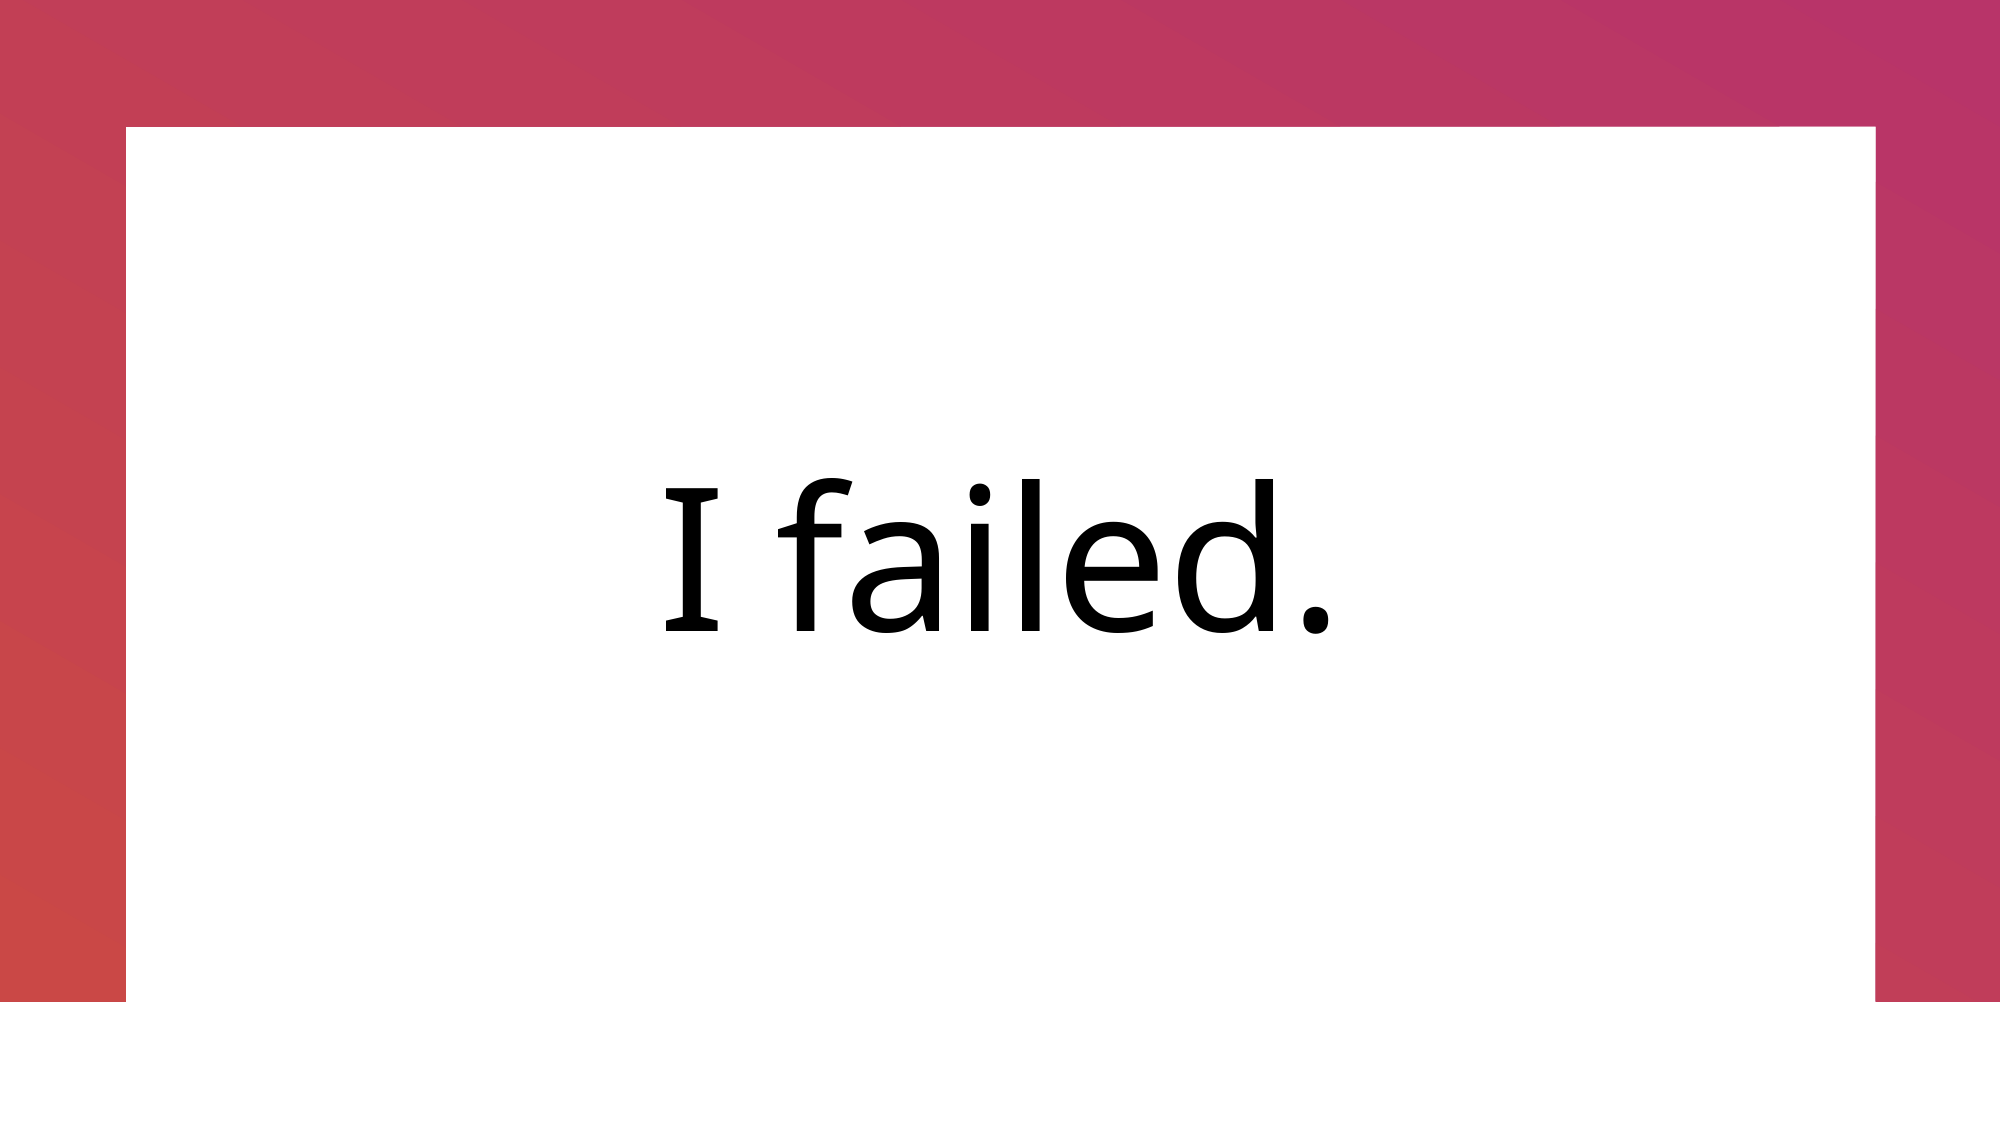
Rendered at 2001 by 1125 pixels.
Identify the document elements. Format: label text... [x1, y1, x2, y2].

title I failed. [250, 329, 1751, 798]
